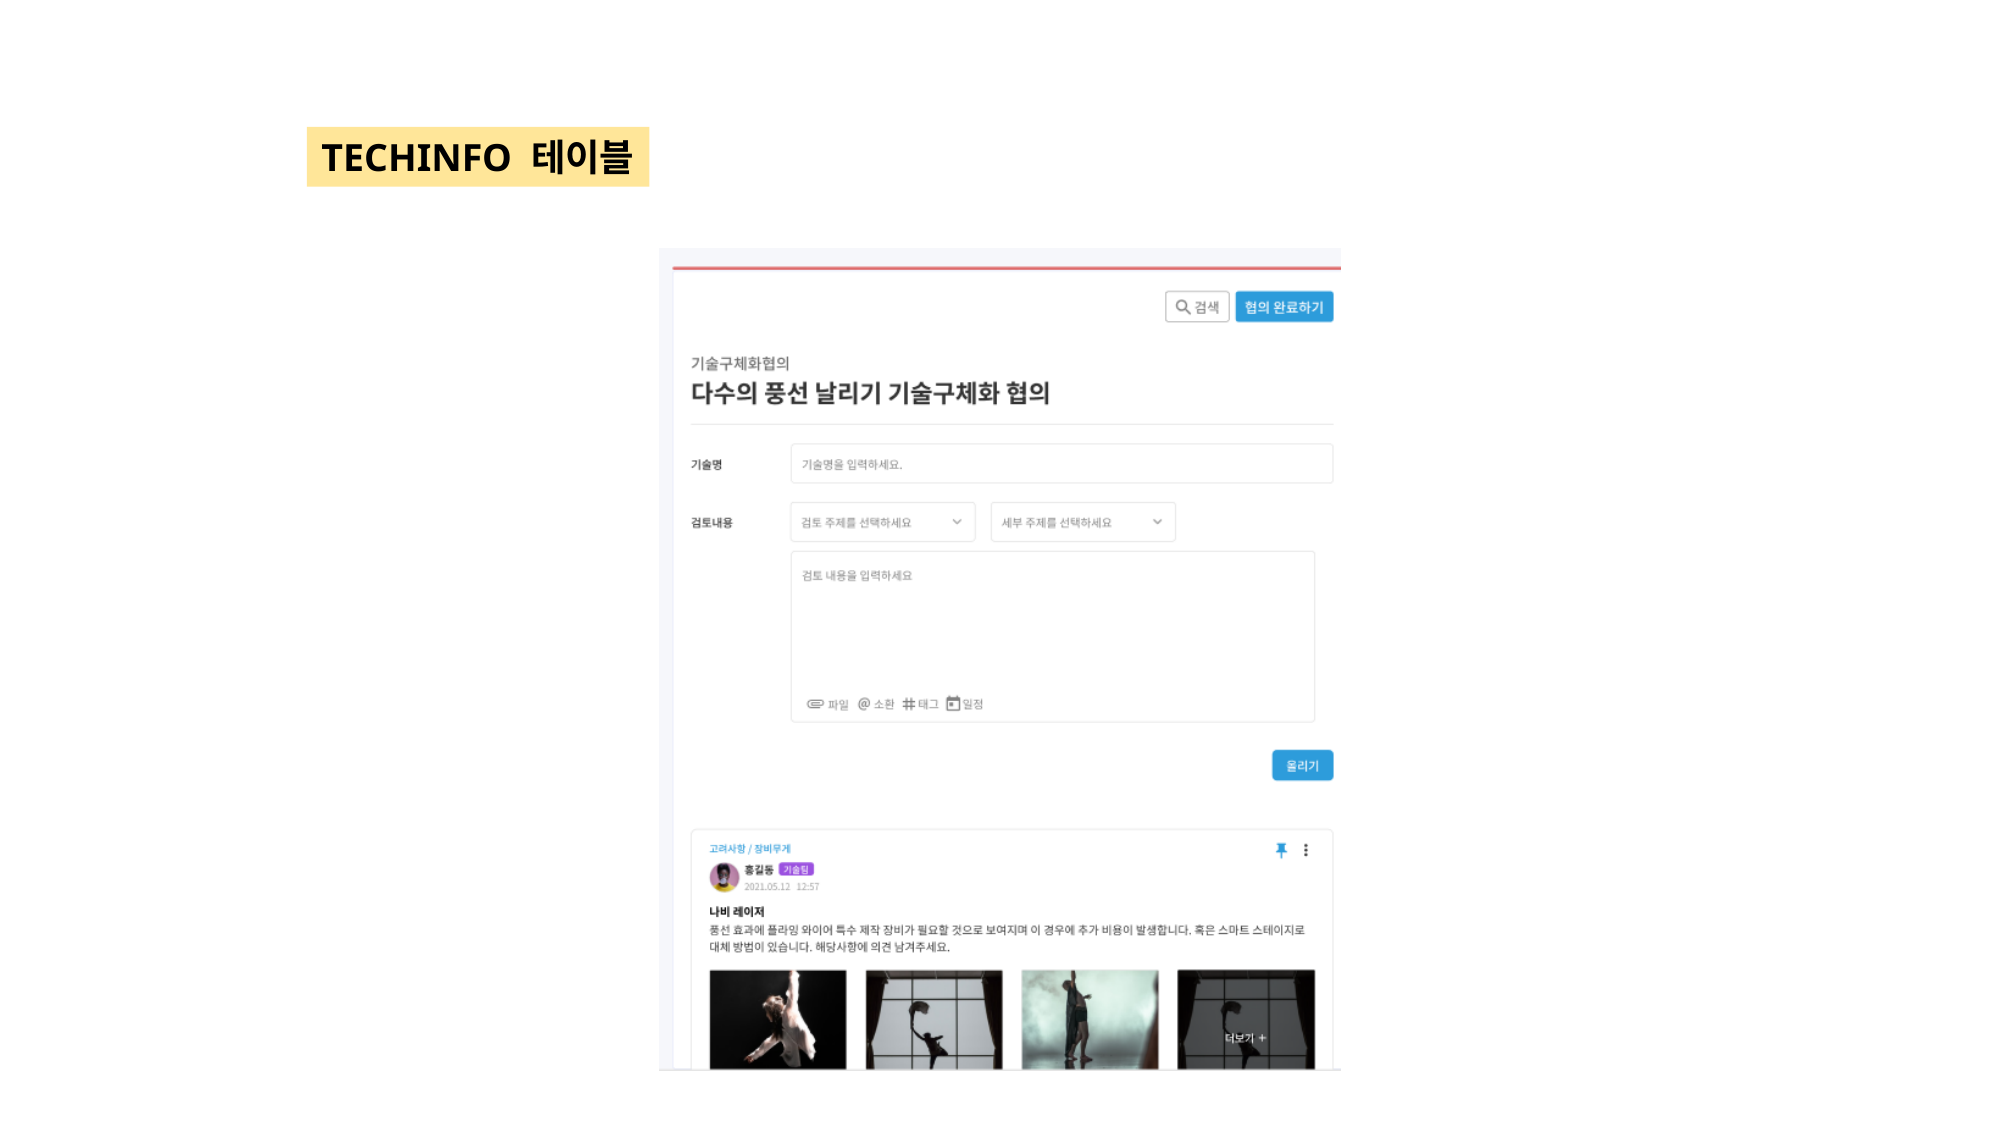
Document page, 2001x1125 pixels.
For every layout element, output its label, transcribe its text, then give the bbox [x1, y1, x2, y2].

picture [659, 248, 1341, 1071]
text_box TECHINFO 테이블 [306, 126, 650, 187]
